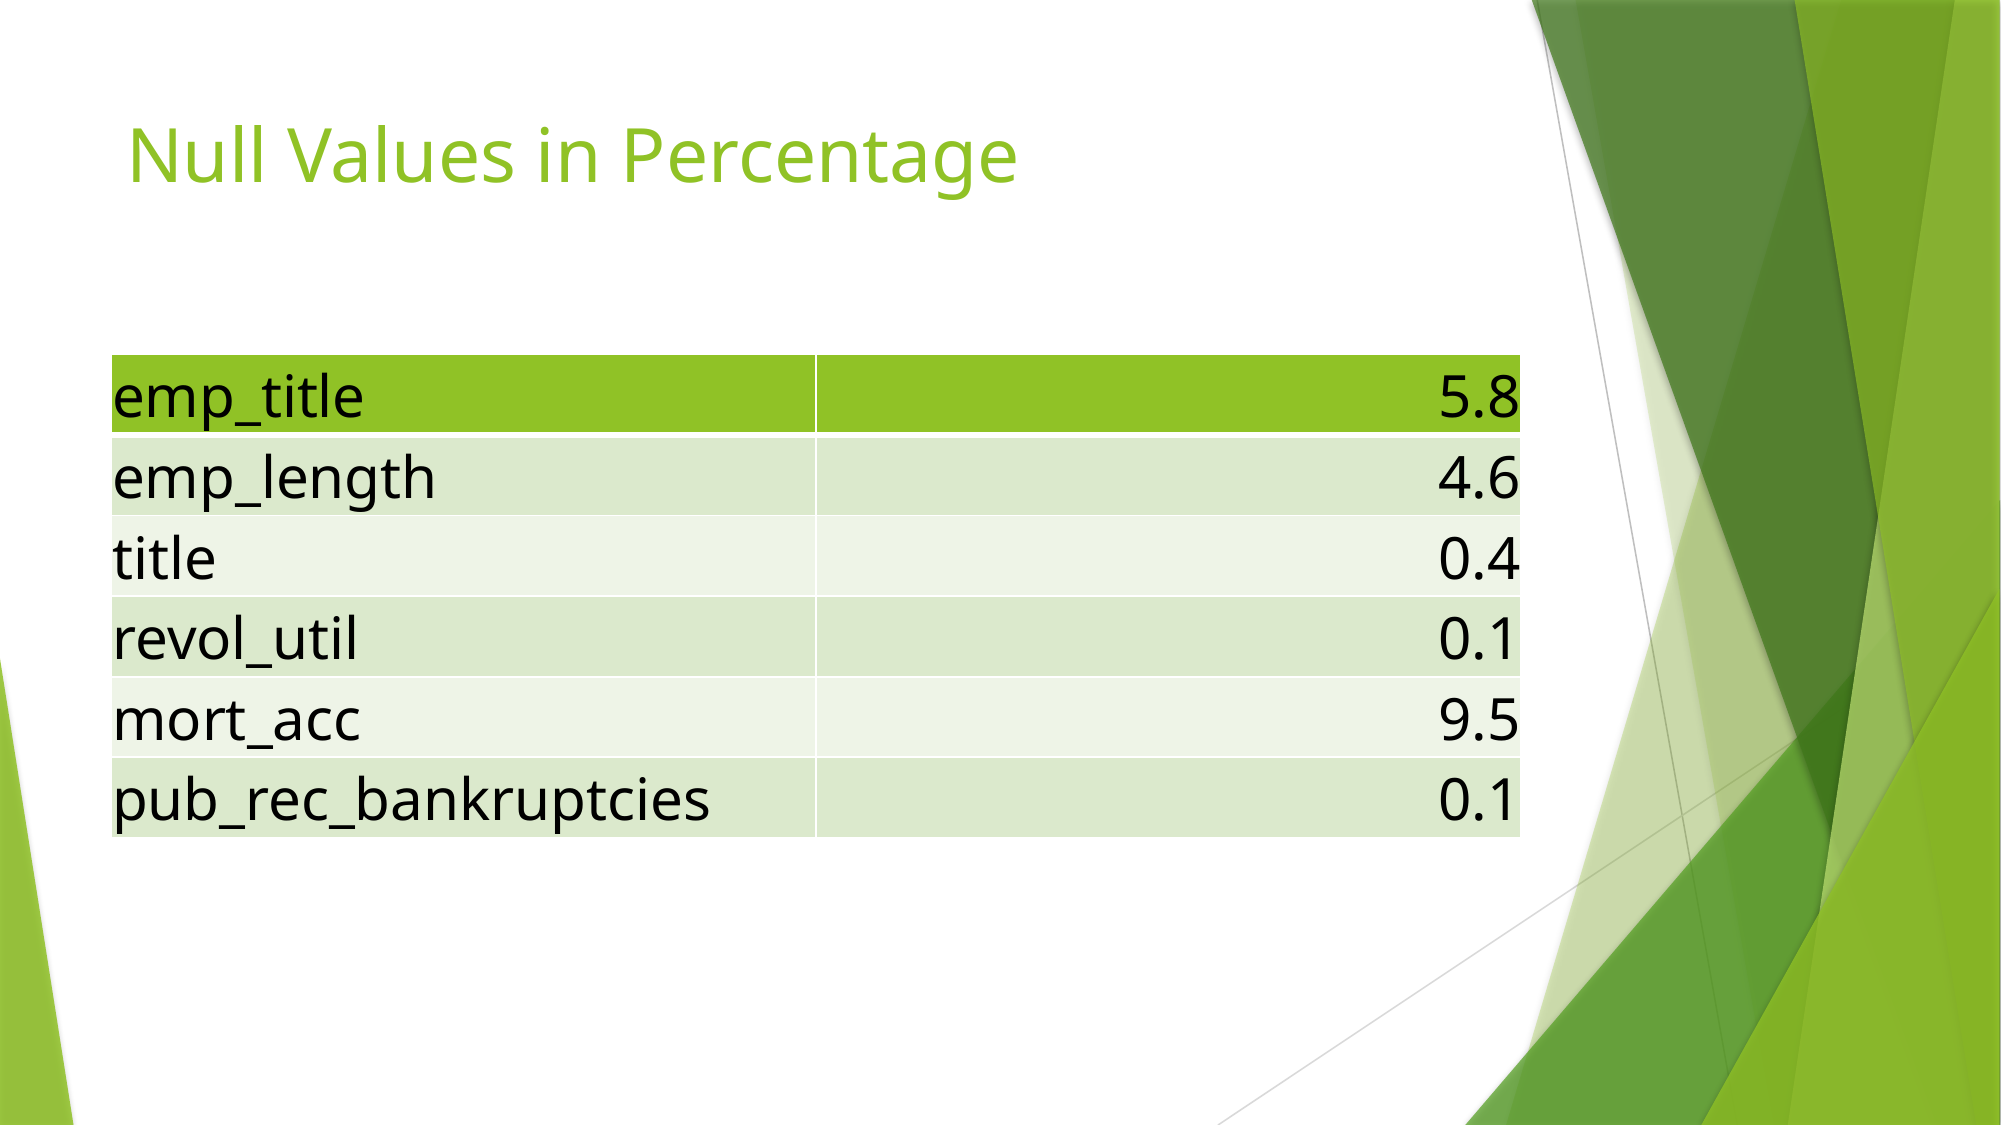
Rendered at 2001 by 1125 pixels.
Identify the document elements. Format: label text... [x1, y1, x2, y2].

table_cell emp_length [112, 438, 815, 515]
table_cell 9.5 [817, 678, 1520, 756]
table_cell pub_rec_bankruptcies [112, 758, 815, 837]
table_cell 0.1 [817, 758, 1520, 837]
title Null Values in Percentage [111, 99, 1522, 317]
table_cell 0.4 [817, 516, 1520, 595]
table_cell revol_util [112, 597, 815, 676]
table_cell title [112, 516, 815, 595]
table_cell mort_acc [112, 678, 815, 756]
table_cell 0.1 [817, 597, 1520, 676]
table_header emp_title [112, 355, 815, 432]
table_cell 4.6 [817, 438, 1520, 515]
table_header 5.8 [817, 355, 1520, 432]
